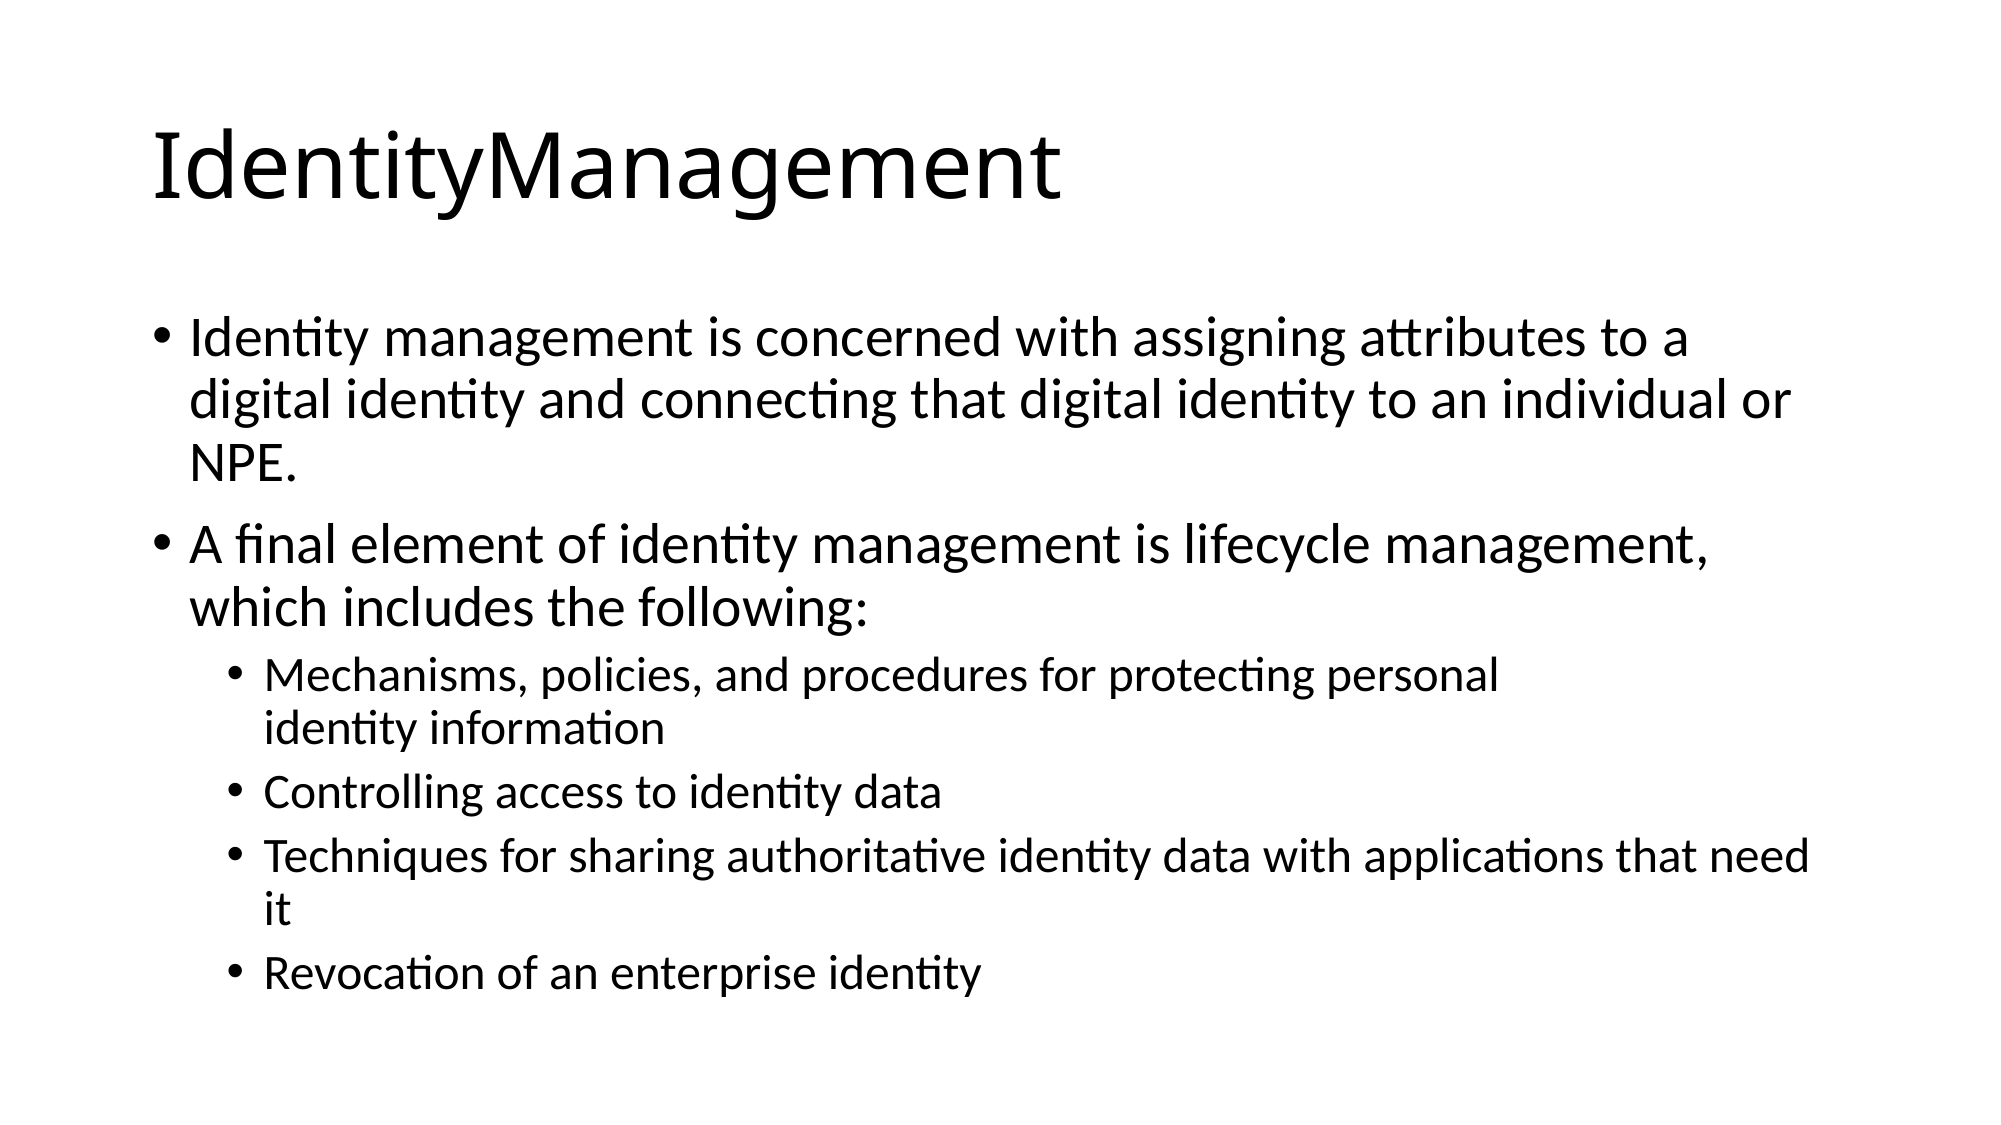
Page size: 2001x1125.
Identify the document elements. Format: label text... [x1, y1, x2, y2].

list Identity management is concerned with assigning attributes to a digital identity and connecting that digital identity to an individual or NPE. A final element of identity management is lifecycle management, which includes the following: Mechanisms, policies, and procedures for protecting personal identity information Controlling access to identity data Techniques for sharing authoritative identity data with applications that need it Revocation of an enterprise identity [137, 299, 1863, 1014]
title IdentityManagement [137, 59, 1863, 278]
